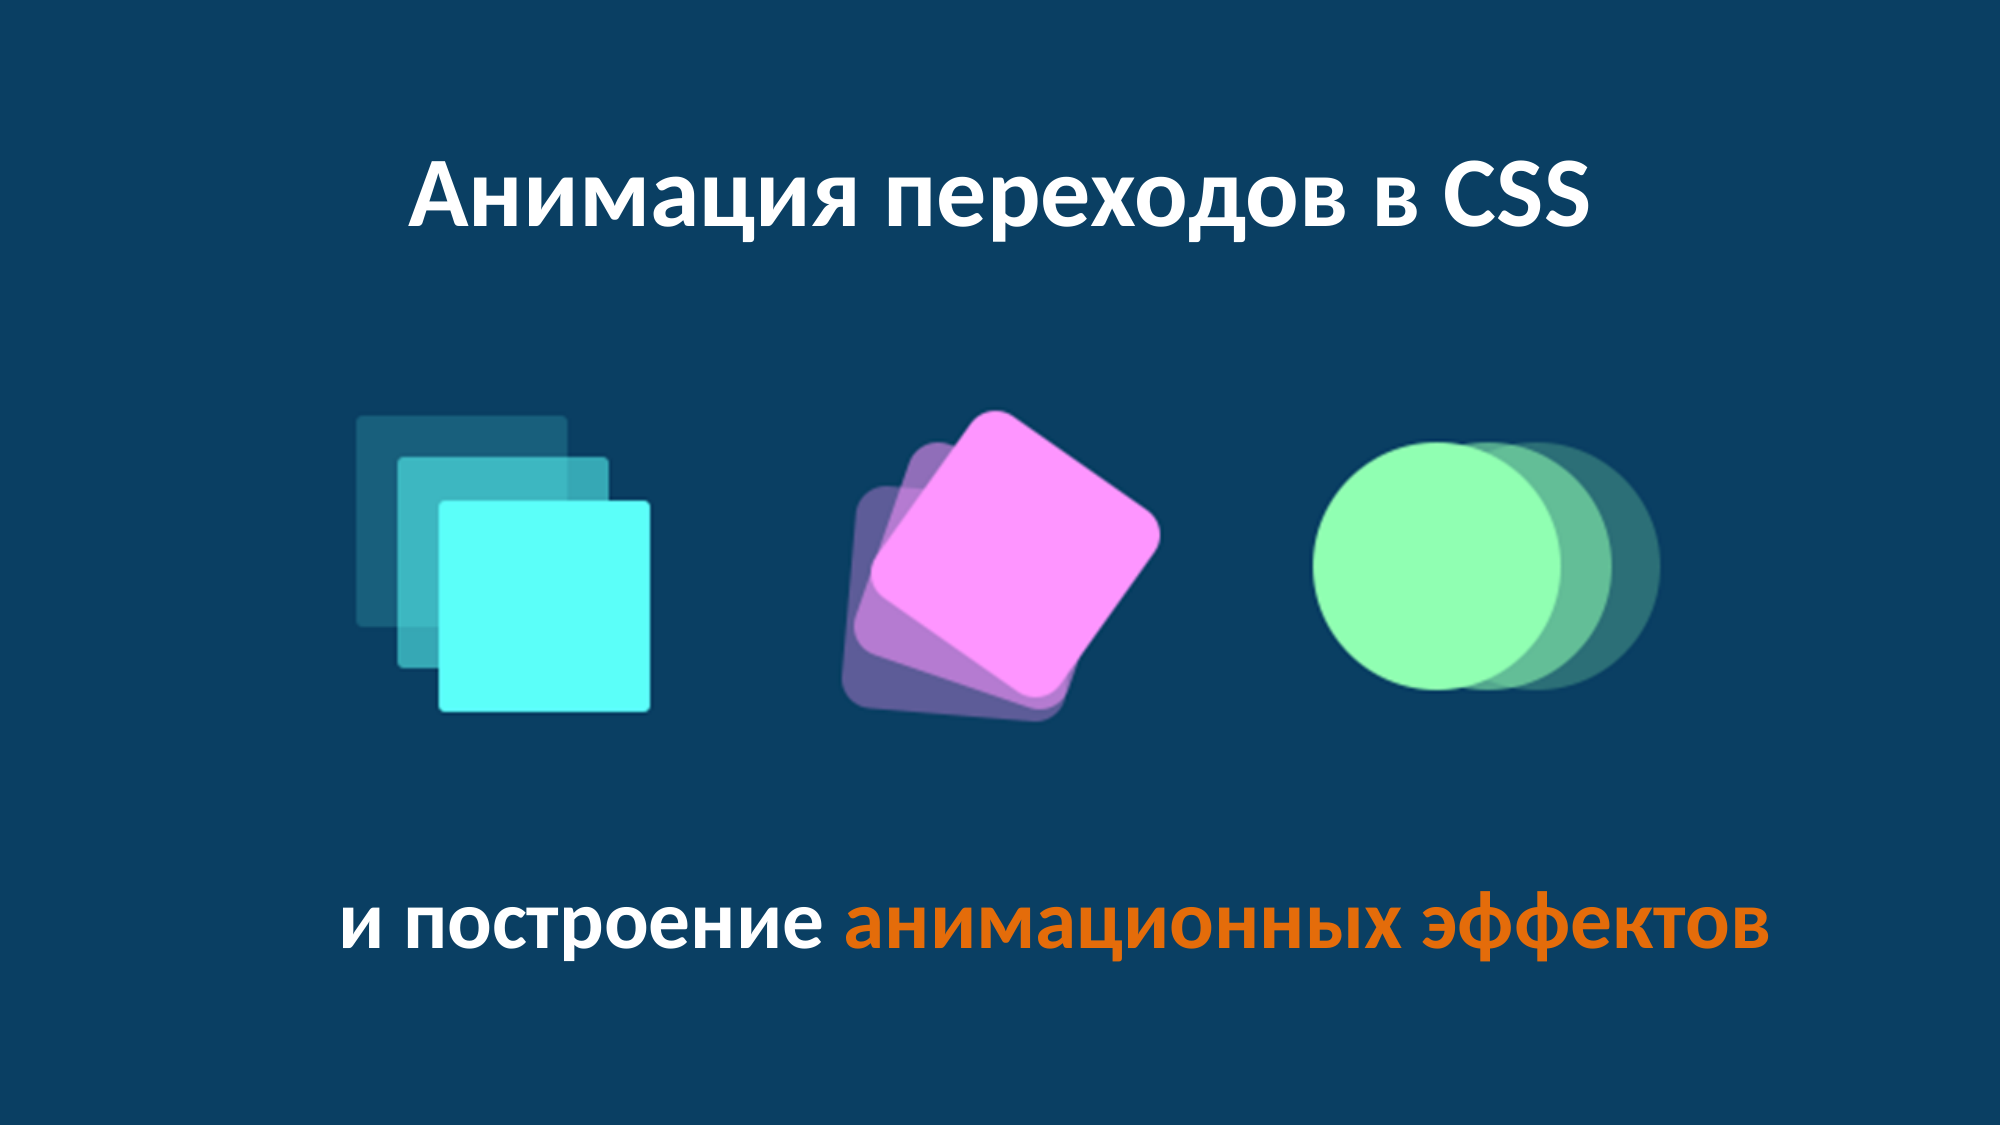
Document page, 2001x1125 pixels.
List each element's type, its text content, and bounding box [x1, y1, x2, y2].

picture [123, 202, 1877, 923]
text_box Анимация переходов в CSS [0, 119, 2000, 254]
text_box и построение анимационных эффектов [55, 857, 2000, 973]
